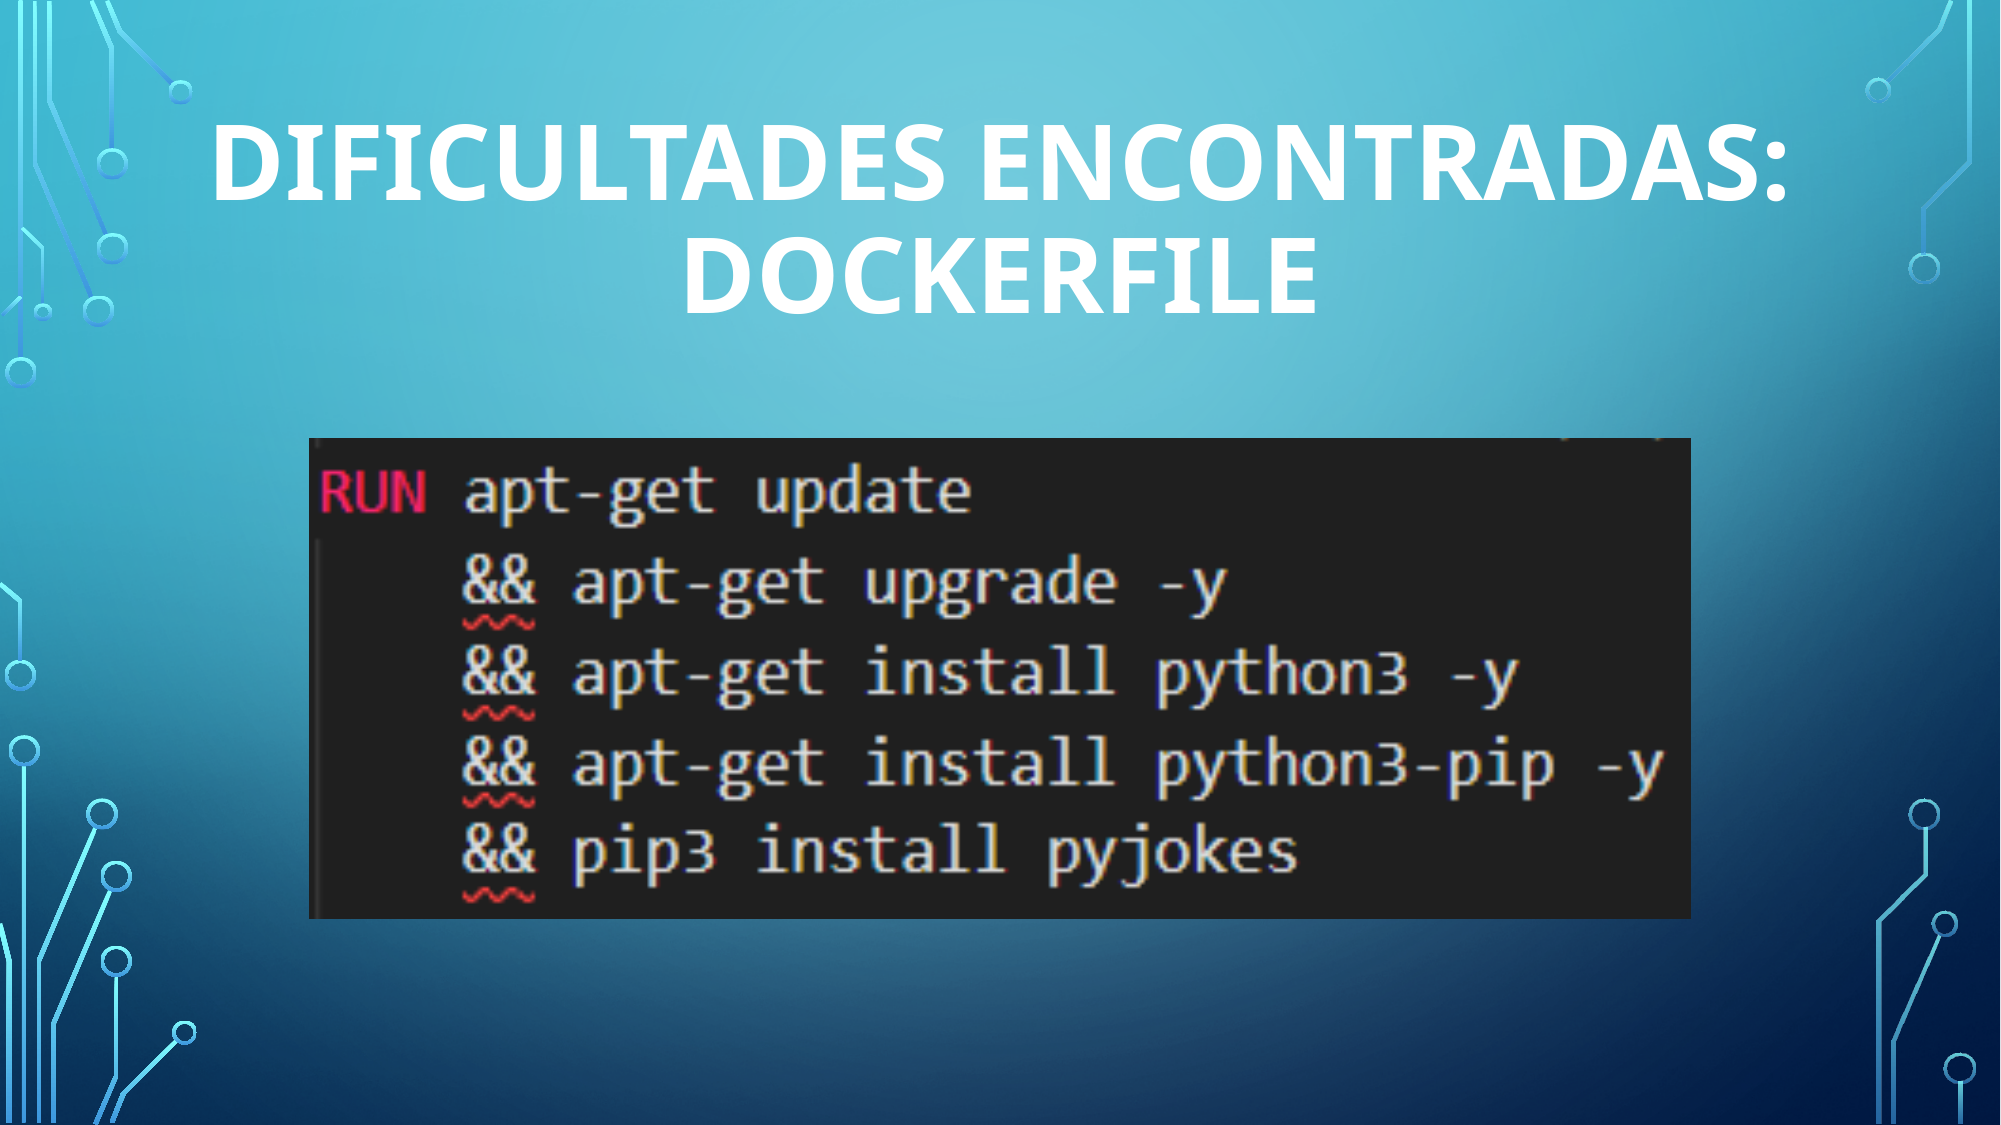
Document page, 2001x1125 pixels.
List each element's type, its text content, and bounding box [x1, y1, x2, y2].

title Dificultades encontradas: Dockerfile [187, 101, 1813, 344]
picture [309, 438, 1691, 920]
